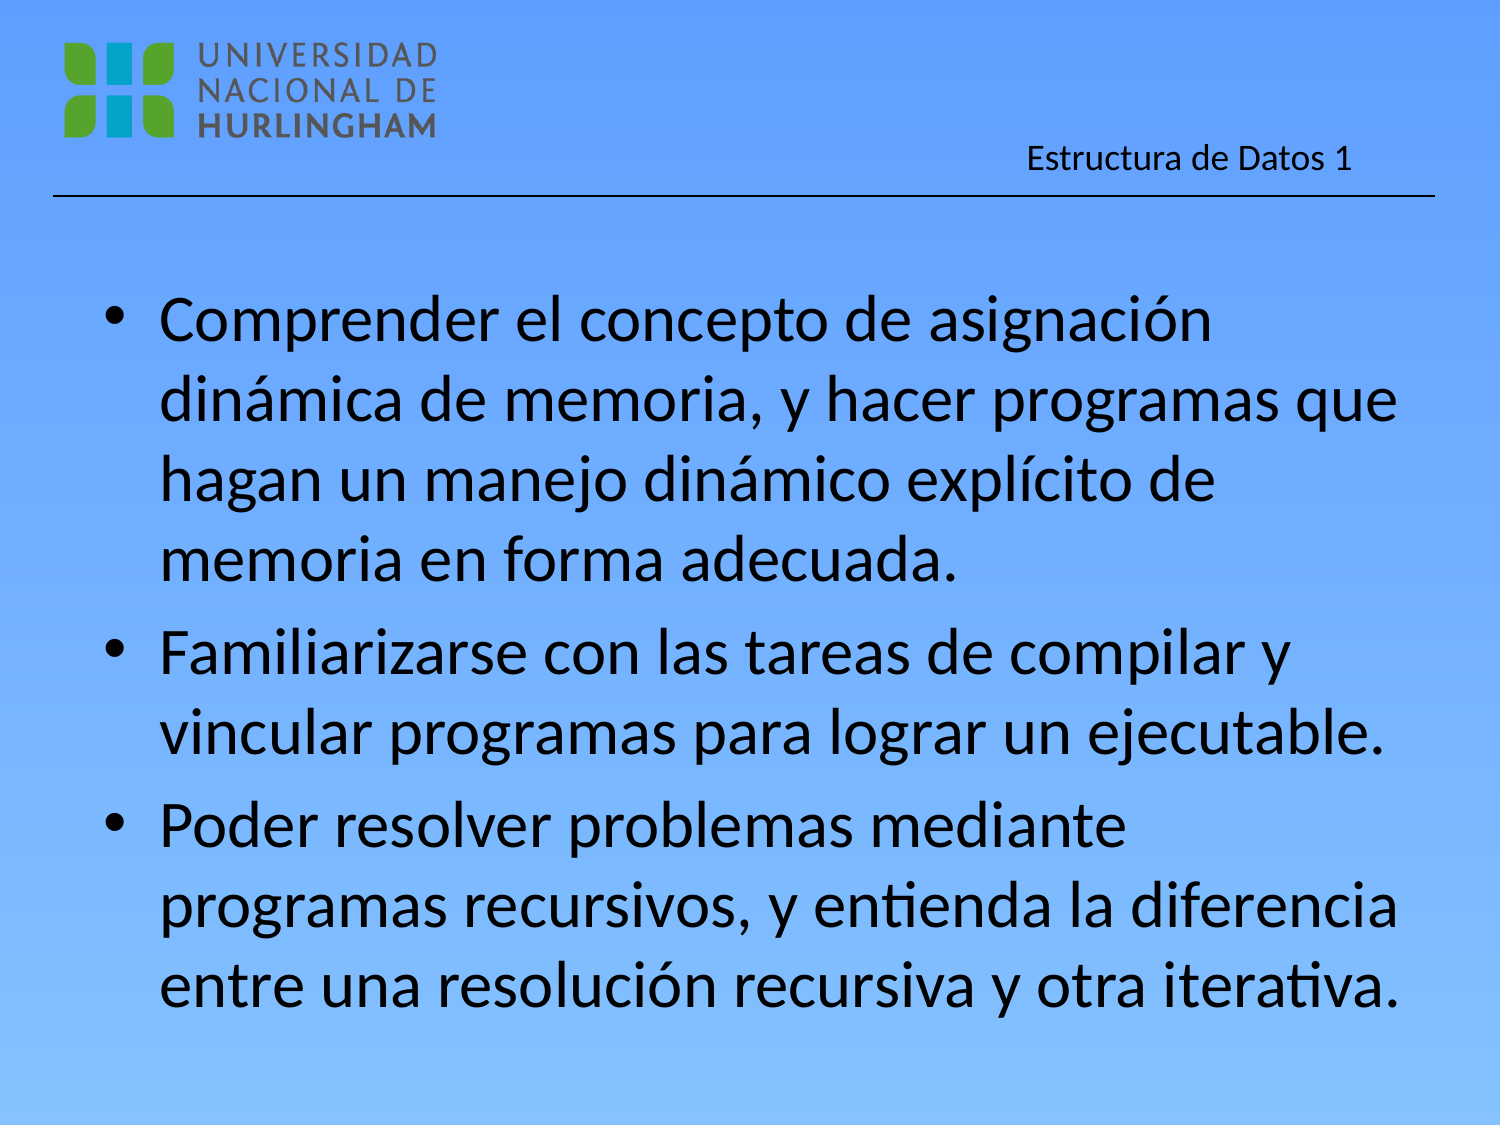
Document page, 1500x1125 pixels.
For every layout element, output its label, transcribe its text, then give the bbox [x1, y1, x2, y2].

picture [64, 42, 436, 138]
list Comprender el concepto de asignación dinámica de memoria, y hacer programas que hagan un manejo dinámico explícito de memoria en forma adecuada. Familiarizarse con las tareas de compilar y vincular programas para lograr un ejecutable. Poder resolver problemas mediante programas recursivos, y entienda la diferencia entre una resolución recursiva y otra iterativa. [88, 267, 1437, 887]
